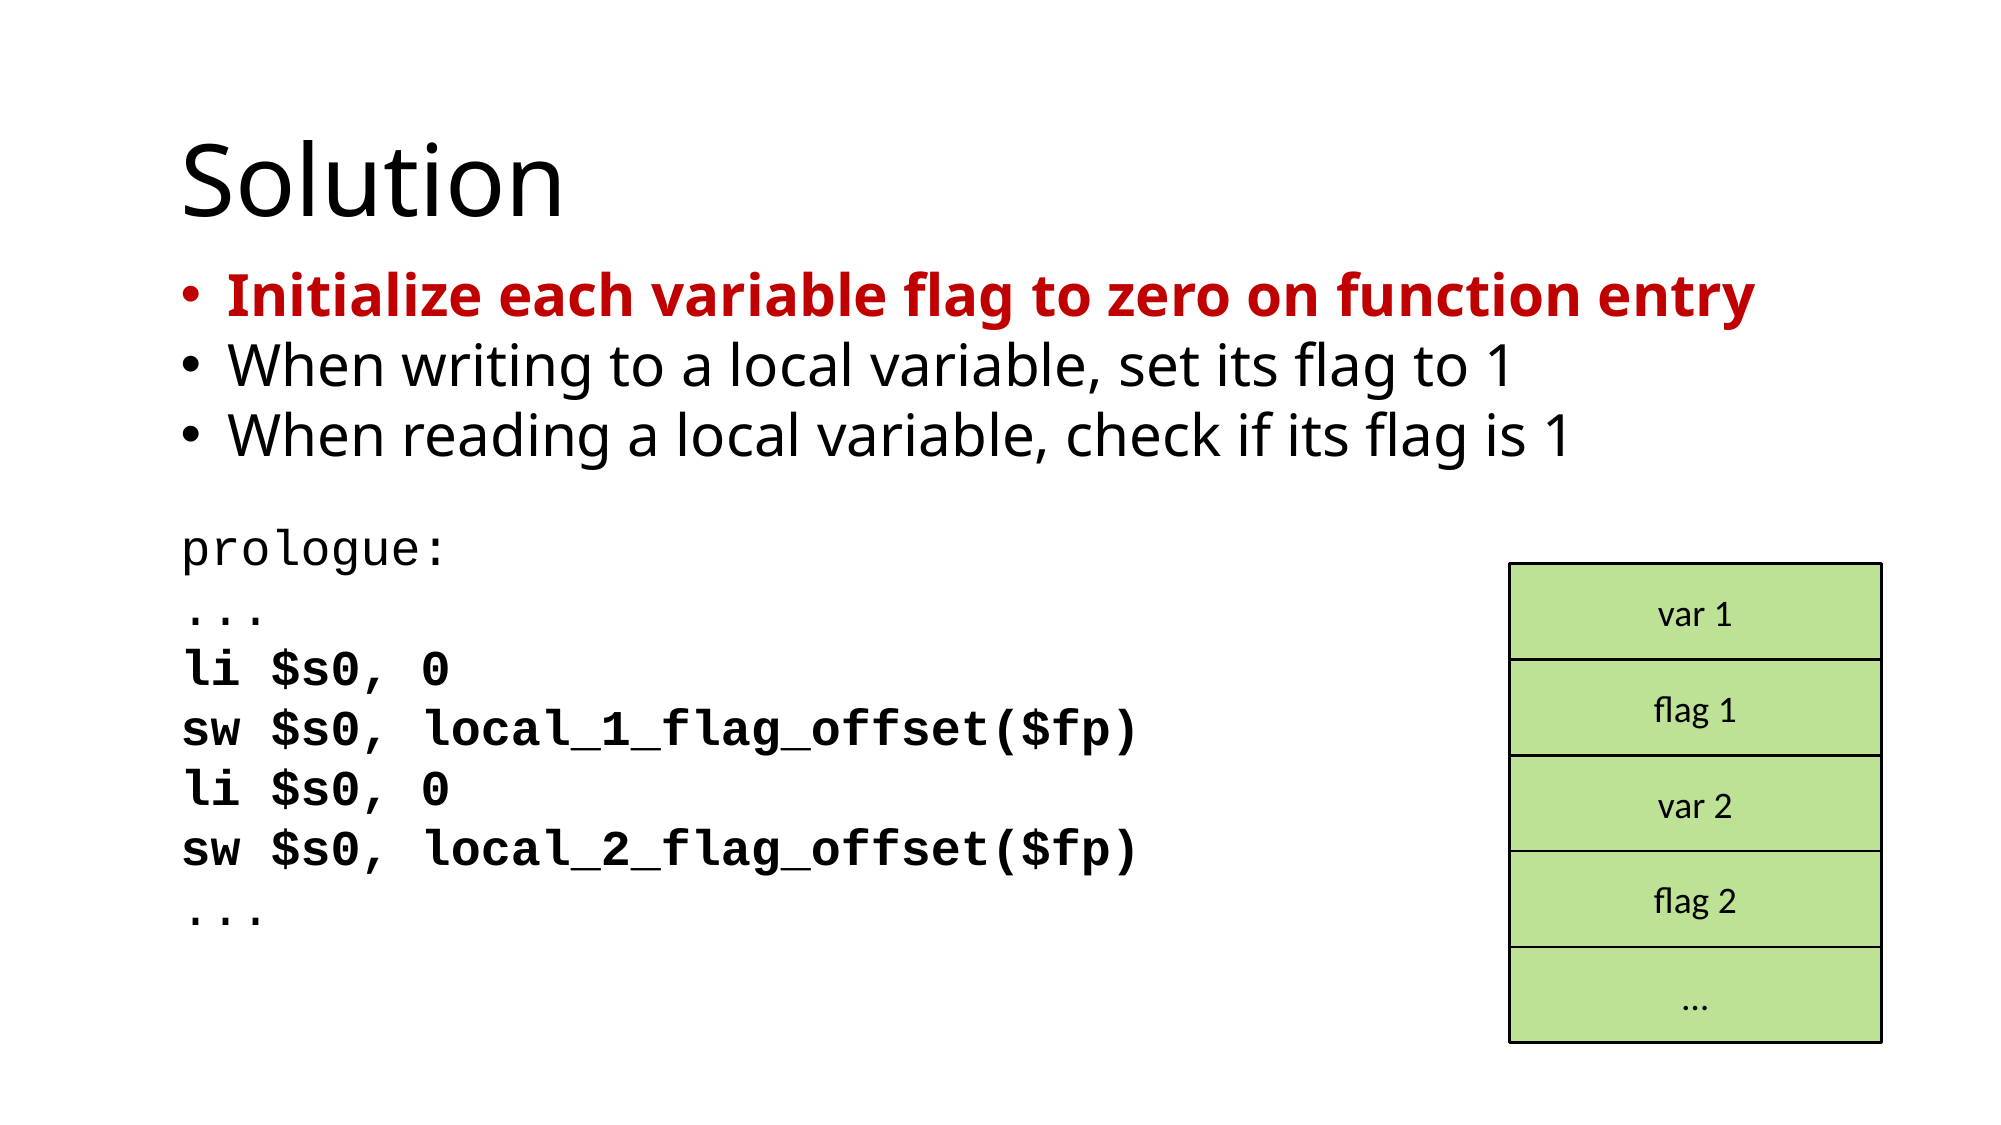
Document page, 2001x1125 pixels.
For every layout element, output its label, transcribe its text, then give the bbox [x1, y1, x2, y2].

text_box prologue: ... li $s0, 0 sw $s0, local_1_flag_offset($fp) li $s0, 0 sw $s0, local_2_flag_offset($fp) ... [165, 507, 1216, 1003]
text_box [1508, 563, 1882, 1044]
text_box Initialize each variable flag to zero on function entry When writing to a local variable, set its flag to 1 When reading a local variable, check if its flag is 1 [165, 250, 1829, 476]
text_box Solution [165, 109, 1829, 245]
